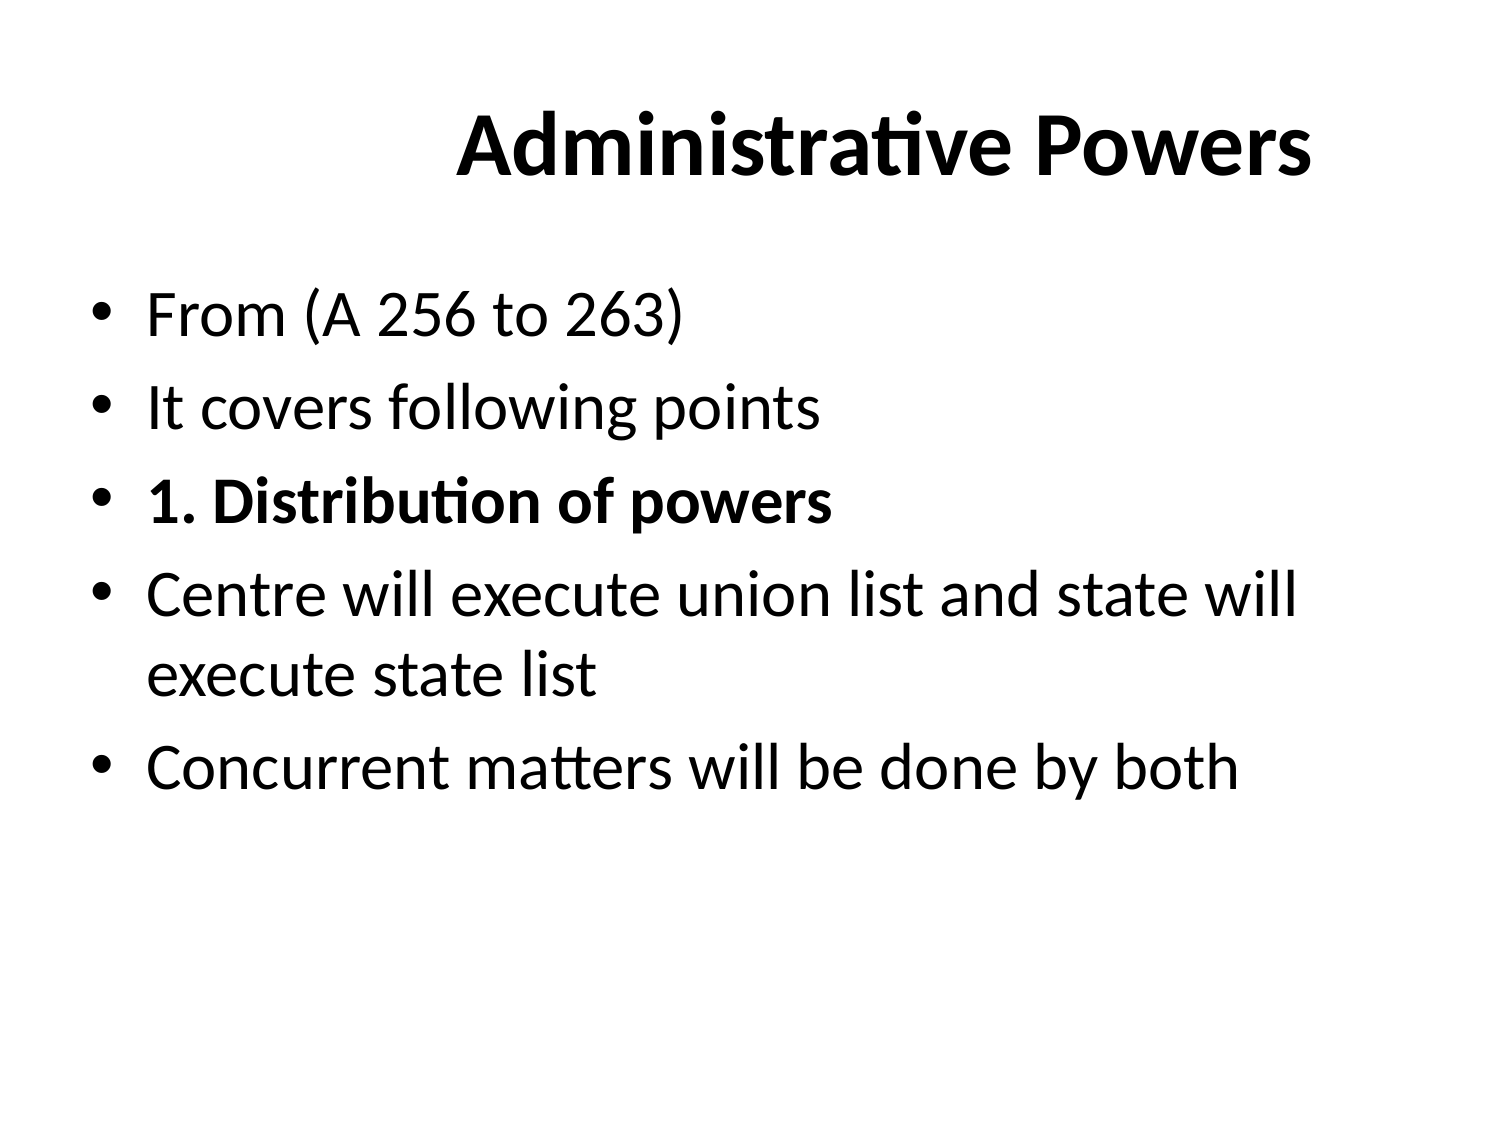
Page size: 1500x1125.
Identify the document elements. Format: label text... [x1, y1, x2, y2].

list From (A 256 to 263) It covers following points 1. Distribution of powers Centre will execute union list and state will execute state list Concurrent matters will be done by both [75, 262, 1425, 1005]
title Administrative Powers [75, 45, 1425, 233]
